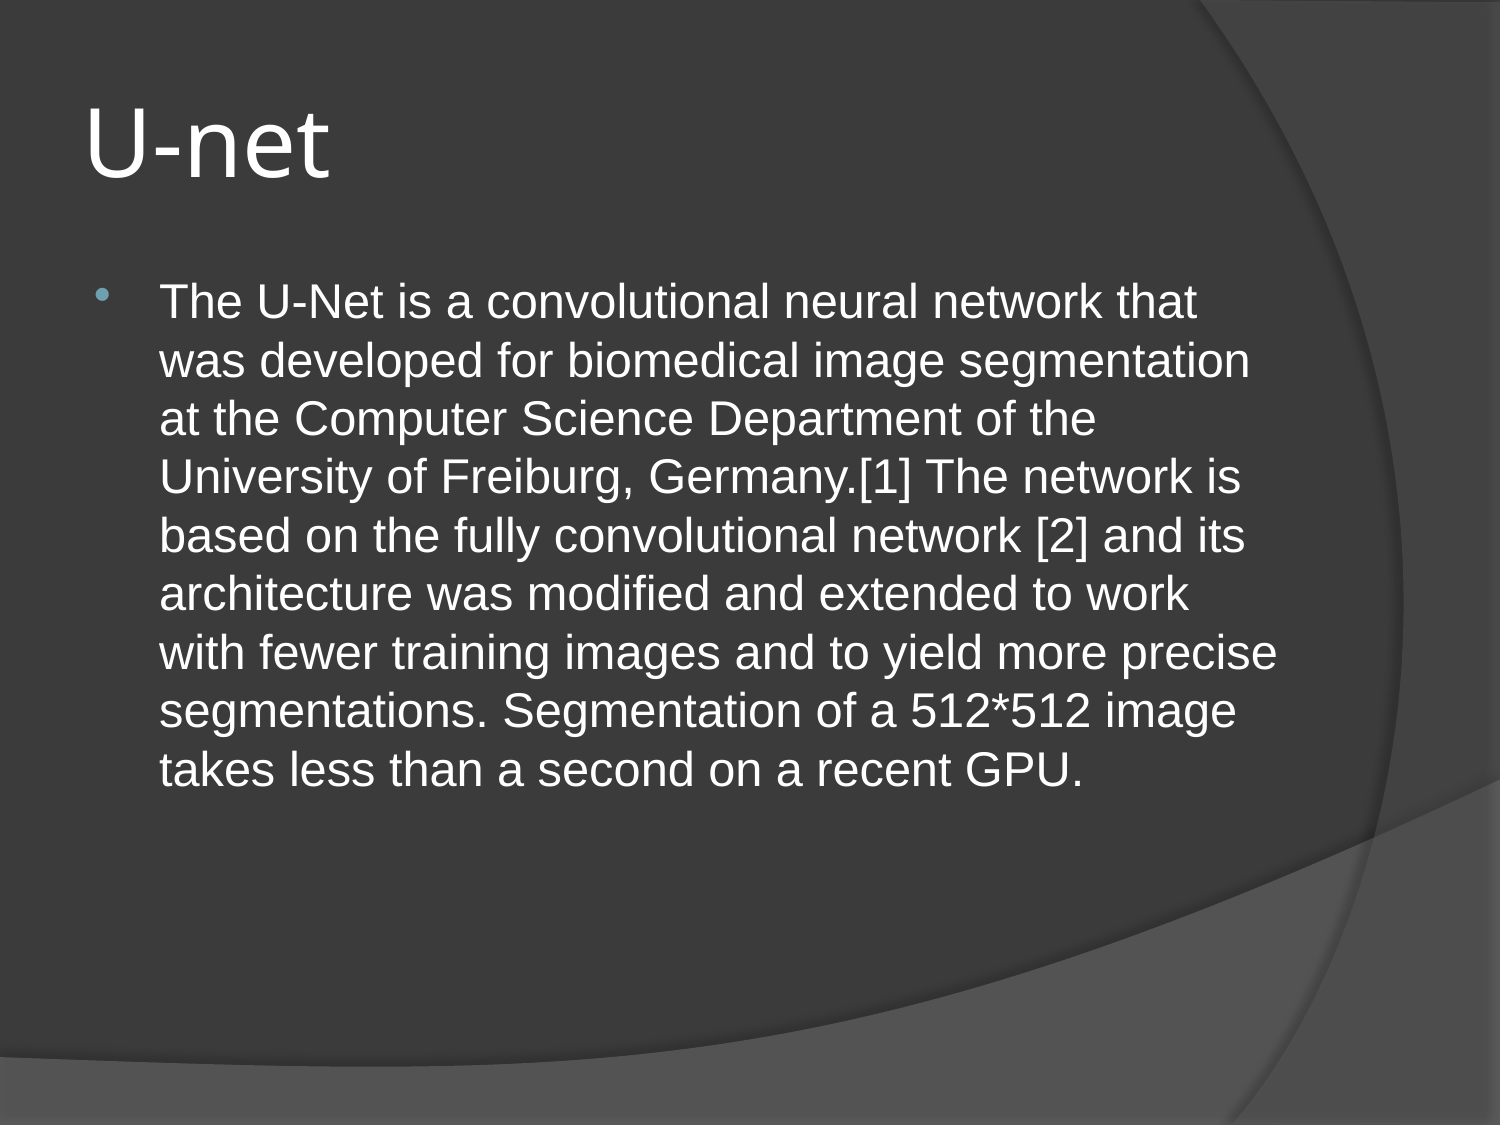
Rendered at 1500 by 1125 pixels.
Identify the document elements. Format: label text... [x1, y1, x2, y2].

list The U-Net is a convolutional neural network that was developed for biomedical image segmentation at the Computer Science Department of the University of Freiburg, Germany.[1] The network is based on the fully convolutional network [2] and its architecture was modified and extended to work with fewer training images and to yield more precise segmentations. Segmentation of a 512*512 image takes less than a second on a recent GPU. [75, 262, 1300, 838]
title U-net [75, 45, 1300, 233]
